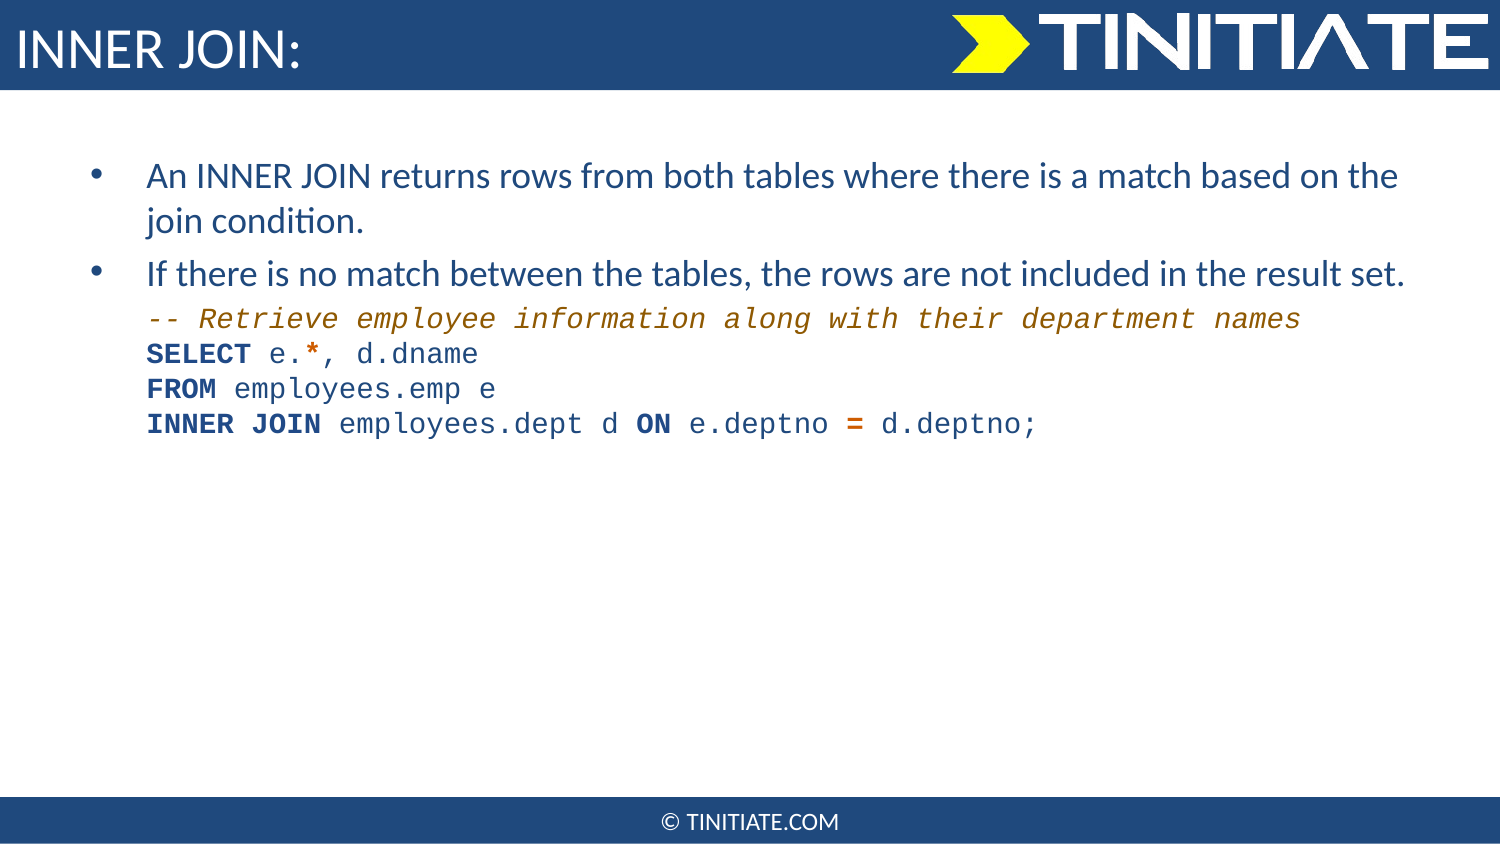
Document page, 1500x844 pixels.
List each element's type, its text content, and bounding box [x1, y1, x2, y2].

text_box INNER JOIN: [0, 0, 1500, 91]
text_box © TINITIATE.COM [0, 797, 1500, 844]
list An INNER JOIN returns rows from both tables where there is a match based on the join condition. If there is no match between the tables, the rows are not included in the result set. -- Retrieve employee information along with their department names SELECT e.*, d.dname FROM employees.emp e INNER JOIN employees.dept d ON e.deptno = d.deptno; [75, 143, 1425, 701]
picture [945, 8, 1500, 82]
